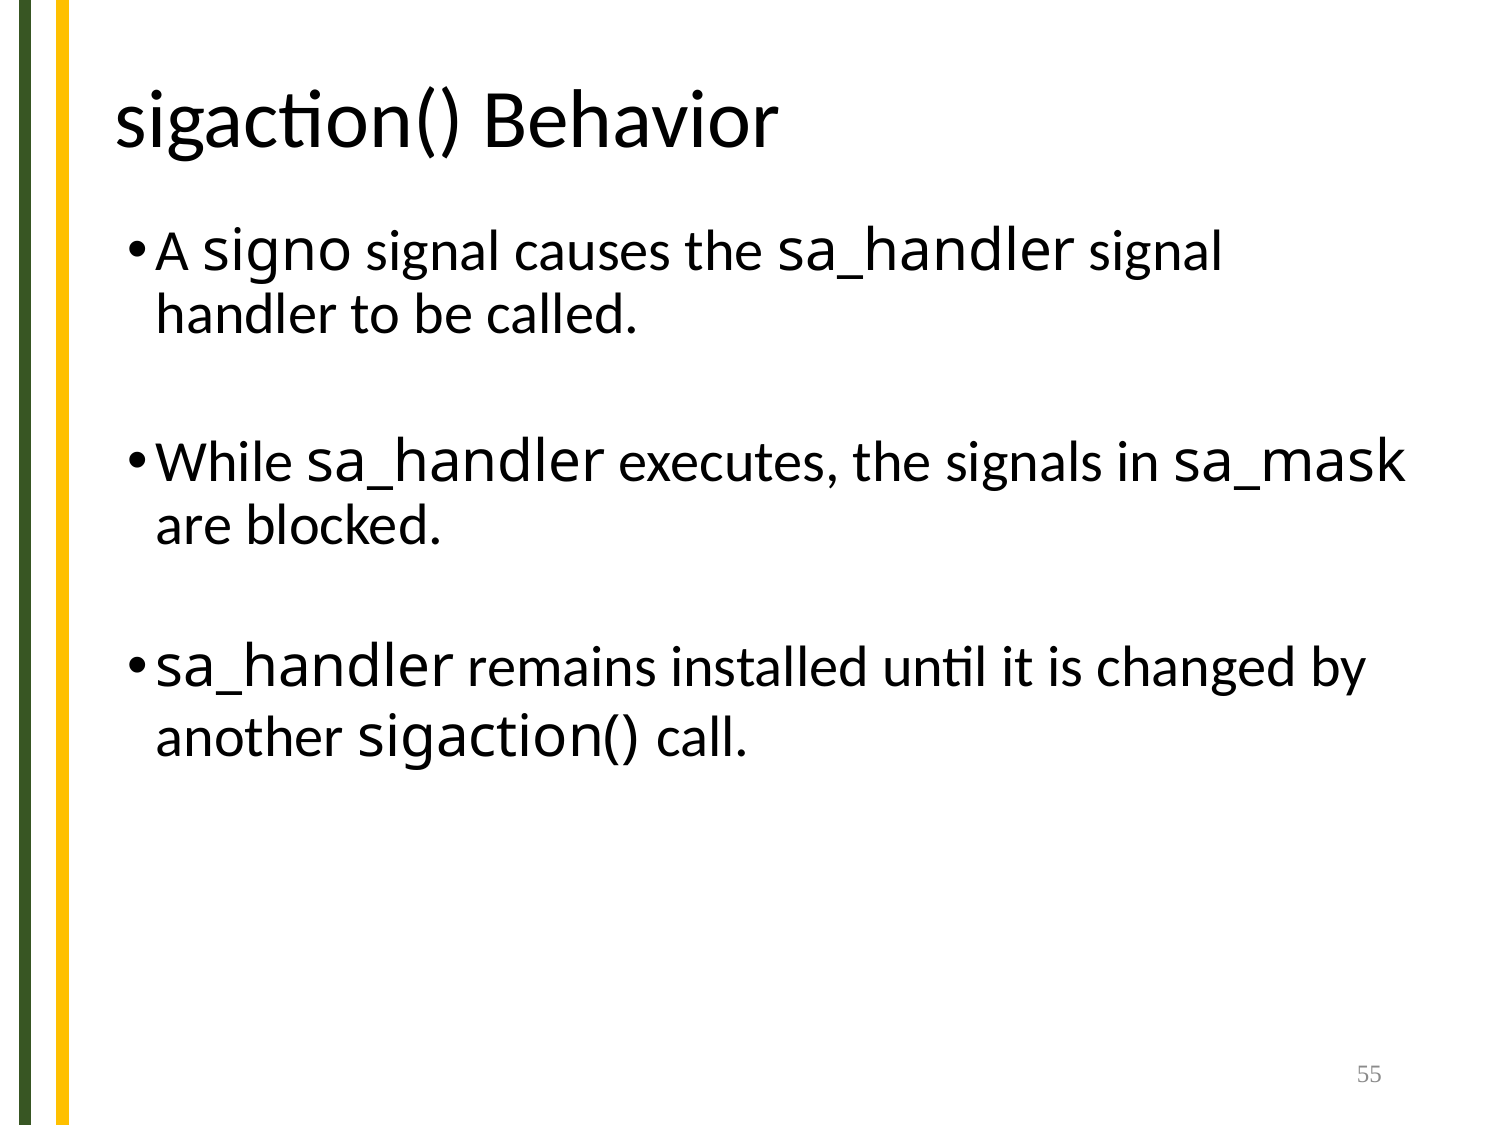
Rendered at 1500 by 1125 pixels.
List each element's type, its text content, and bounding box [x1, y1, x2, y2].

list A signo signal causes the sa_handler signal handler to be called. While sa_handler executes, the signals in sa_mask are blocked. sa_handler remains installed until it is changed by another sigaction() call. [112, 212, 1425, 1038]
slide_number 55 [1059, 1042, 1397, 1103]
title sigaction() Behavior [99, 28, 1425, 213]
